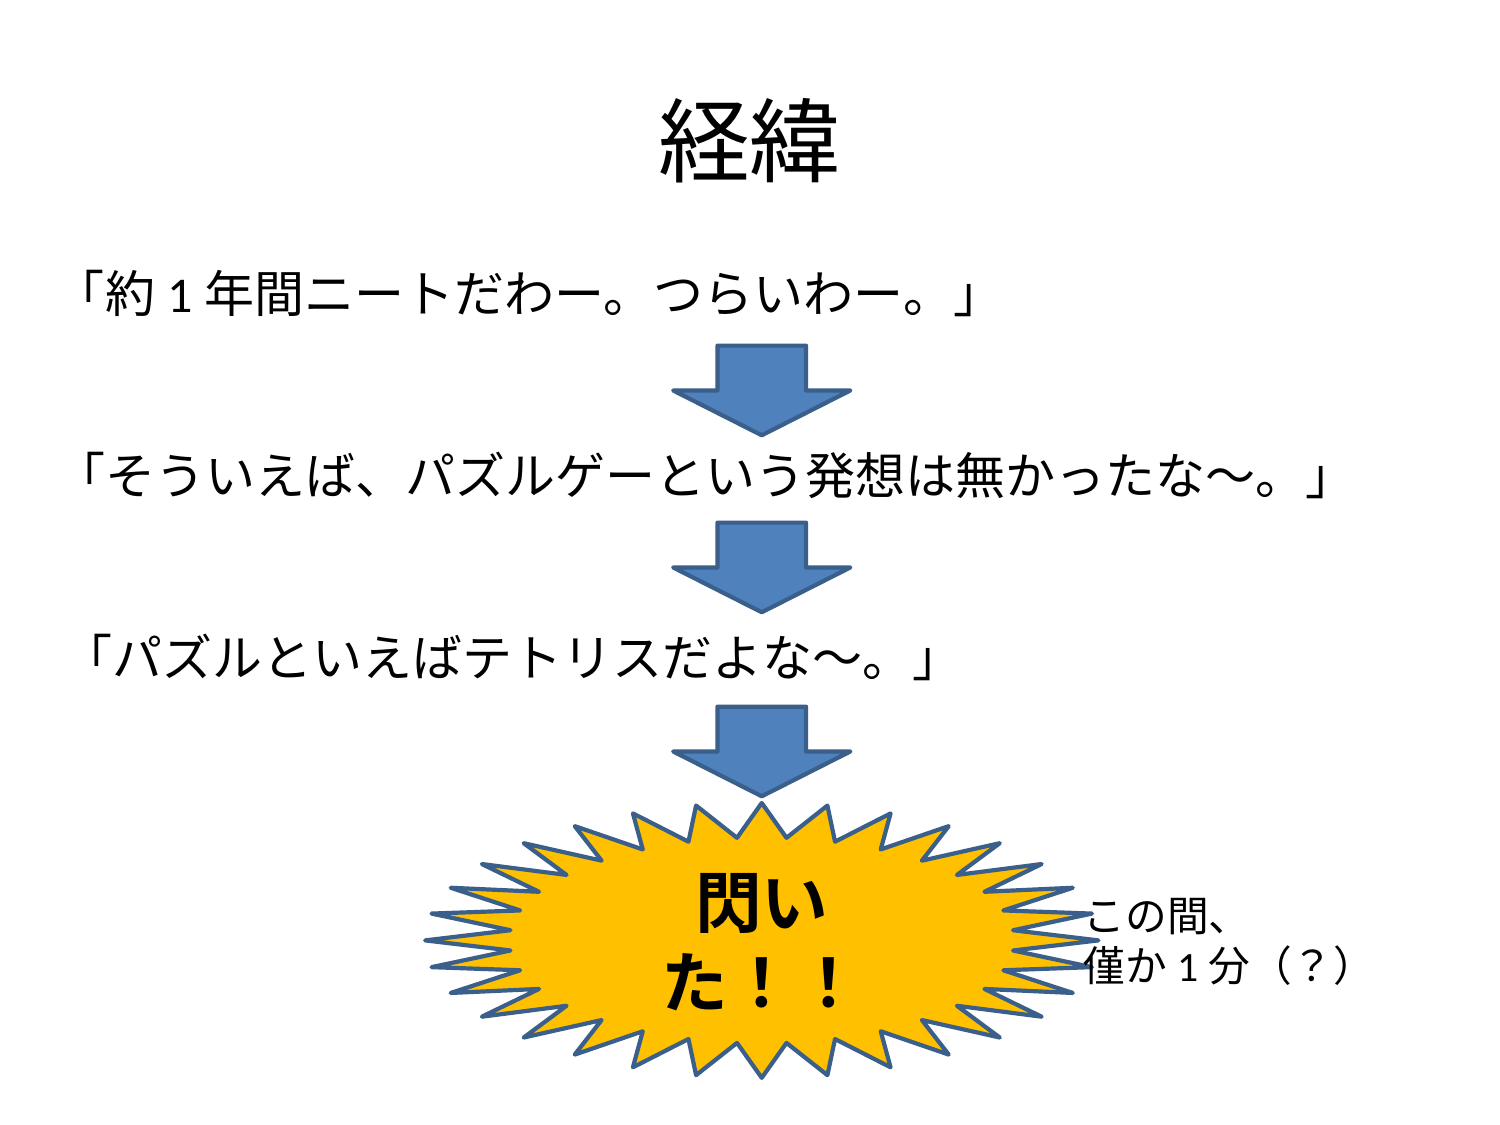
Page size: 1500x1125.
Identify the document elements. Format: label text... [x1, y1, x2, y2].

text_box [671, 520, 853, 615]
text_box 「パズルといえばテトリスだよな～。」 [47, 619, 978, 695]
text_box [671, 704, 853, 799]
text_box [671, 343, 853, 438]
text_box 閃いた！！ [423, 800, 1068, 1080]
text_box この間、 僅か1分（？） [1068, 882, 1390, 998]
text_box 「約1年間ニートだわー。つらいわー。」 [40, 255, 1019, 330]
text_box 「そういえば、パズルゲーという発想は無かったな～。」 [40, 437, 1371, 513]
title 経緯 [75, 45, 1425, 233]
